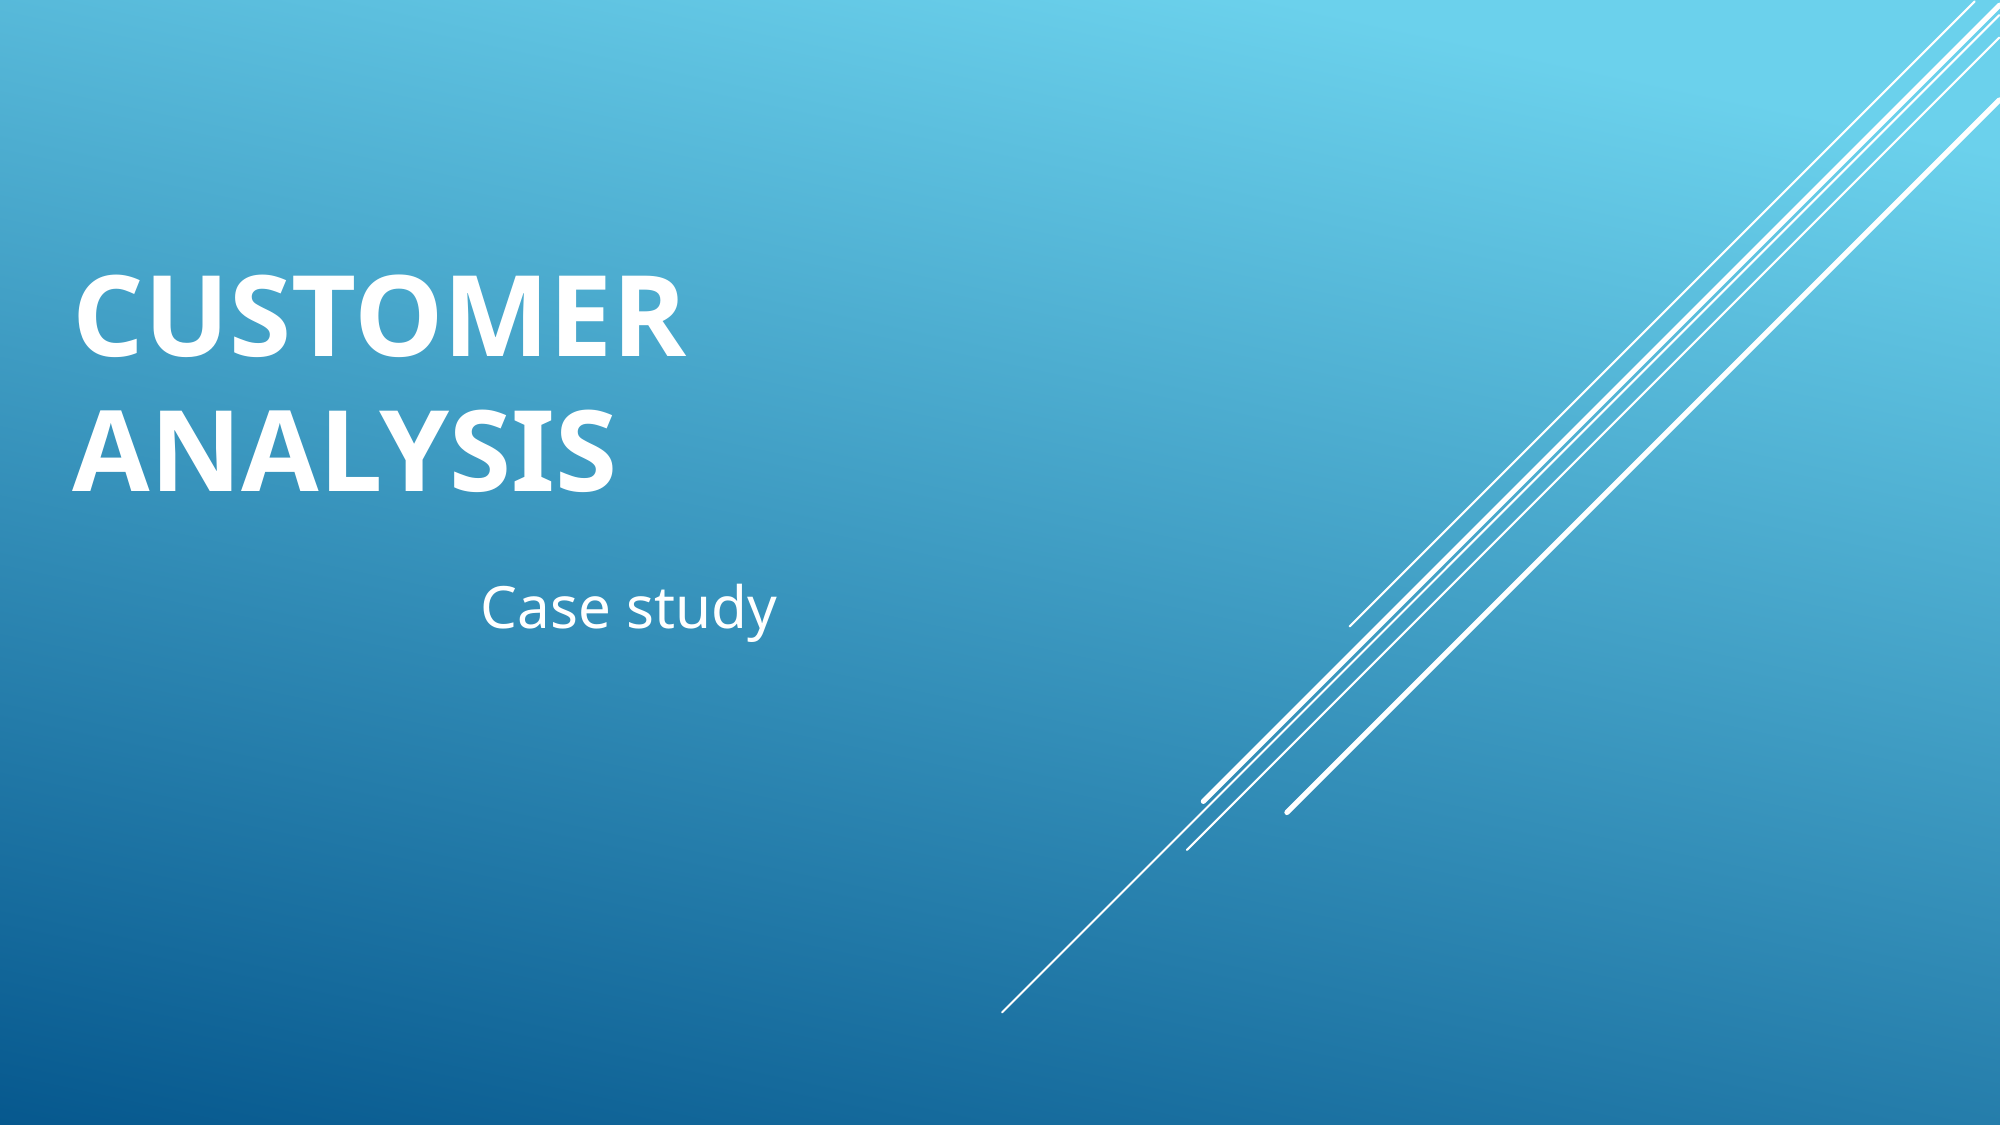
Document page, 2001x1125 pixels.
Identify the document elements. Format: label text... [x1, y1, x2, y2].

title Customer Analysis [57, 77, 1068, 816]
text_box Case study [466, 562, 828, 648]
